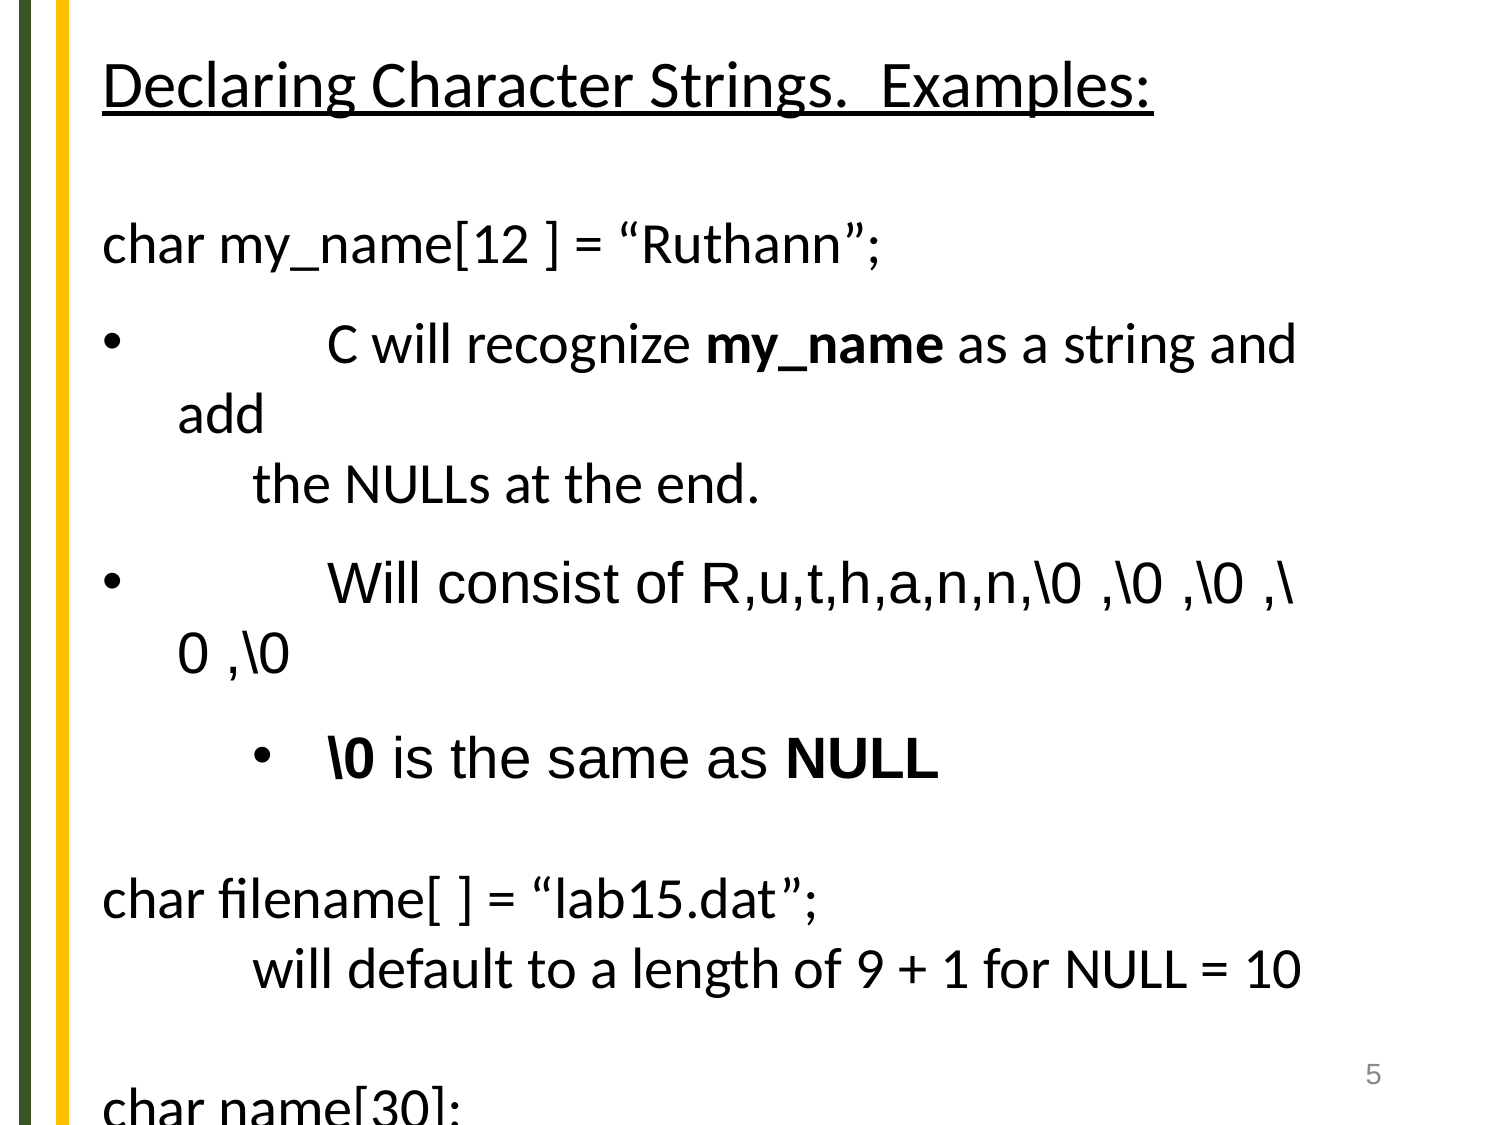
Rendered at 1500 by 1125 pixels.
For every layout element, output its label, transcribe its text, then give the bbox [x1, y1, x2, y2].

text_box Declaring Character Strings. Examples: char my_name[12 ] = “Ruthann”; C will recognize my_name as a string and add the NULLs at the end. Will consist of R,u,t,h,a,n,n,\0 ,\0 ,\0 ,\0 ,\0 \0 is the same as NULL char filename[ ] = “lab15.dat”; will default to a length of 9 + 1 for NULL = 10 char name[30]; [87, 32, 1363, 1125]
slide_number 5 [1363, 1042, 1397, 1103]
